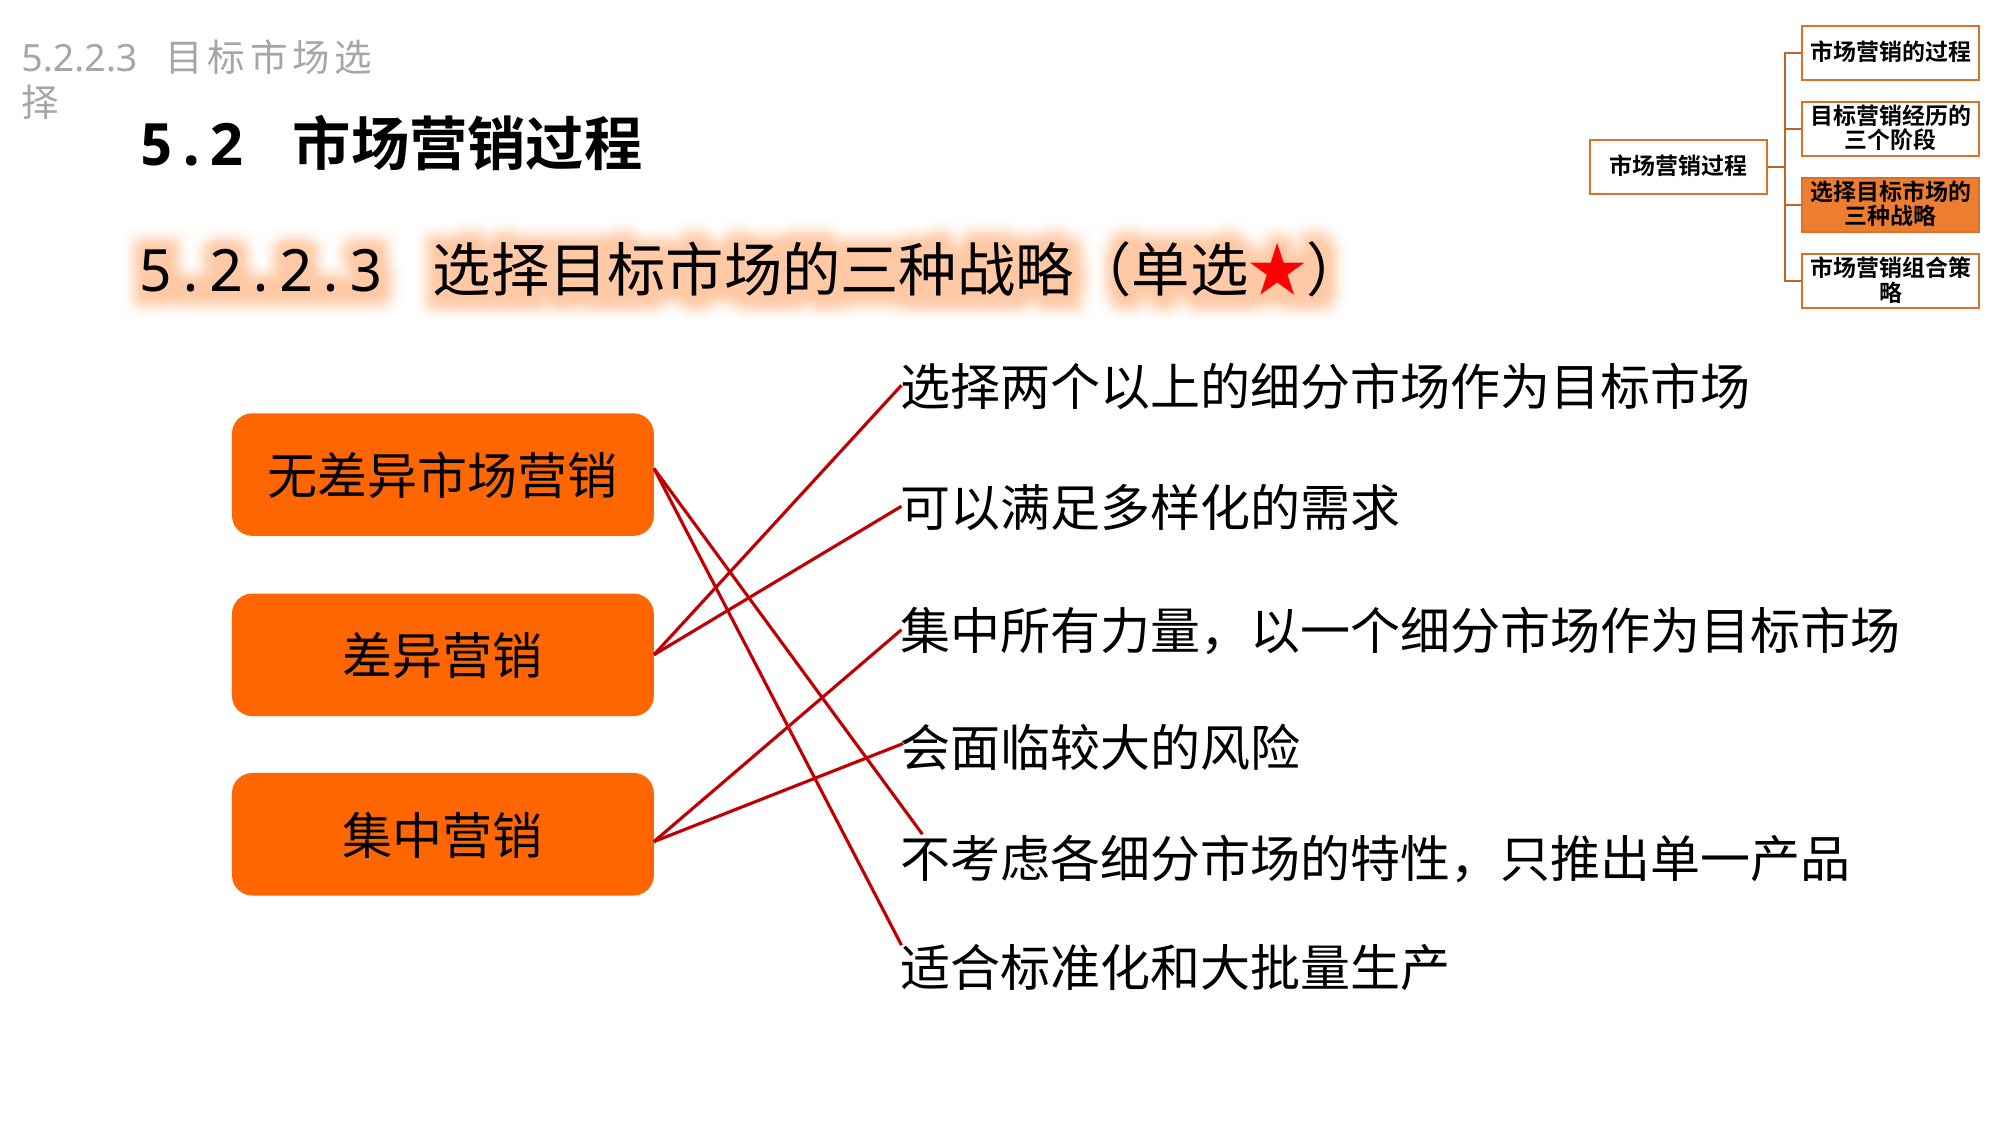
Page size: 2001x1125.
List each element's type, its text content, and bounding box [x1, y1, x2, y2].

text_box 选择两个以上的细分市场作为目标市场 [886, 352, 1893, 423]
text_box 5.1.1 市场营销的概念（单选） [120, 156, 1471, 162]
text_box 适合标准化和大批量生产 [886, 928, 1645, 1004]
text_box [120, 163, 1471, 170]
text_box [653, 743, 904, 842]
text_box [1471, 26, 2000, 309]
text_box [654, 842, 902, 946]
text_box 差异营销 [230, 592, 654, 718]
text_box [654, 385, 902, 506]
text_box 5.2 市场营销过程 [120, 97, 1471, 155]
text_box 5.2.2.3 选择目标市场的三种战略（单选★） [120, 172, 1945, 329]
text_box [654, 629, 902, 743]
text_box 会面临较大的风险 [923, 718, 1645, 784]
text_box 集中营销 [230, 771, 654, 897]
text_box 不考虑各细分市场的特性，只推出单一产品 [902, 820, 1893, 895]
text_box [902, 468, 923, 835]
text_box 无差异市场营销 [230, 412, 654, 537]
text_box 可以满足多样化的需求 [923, 468, 1645, 544]
text_box 集中所有力量，以一个细分市场作为目标市场 [923, 592, 1928, 667]
text_box 5.2.2.3 目标市场选择 [6, 26, 387, 87]
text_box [654, 506, 902, 629]
